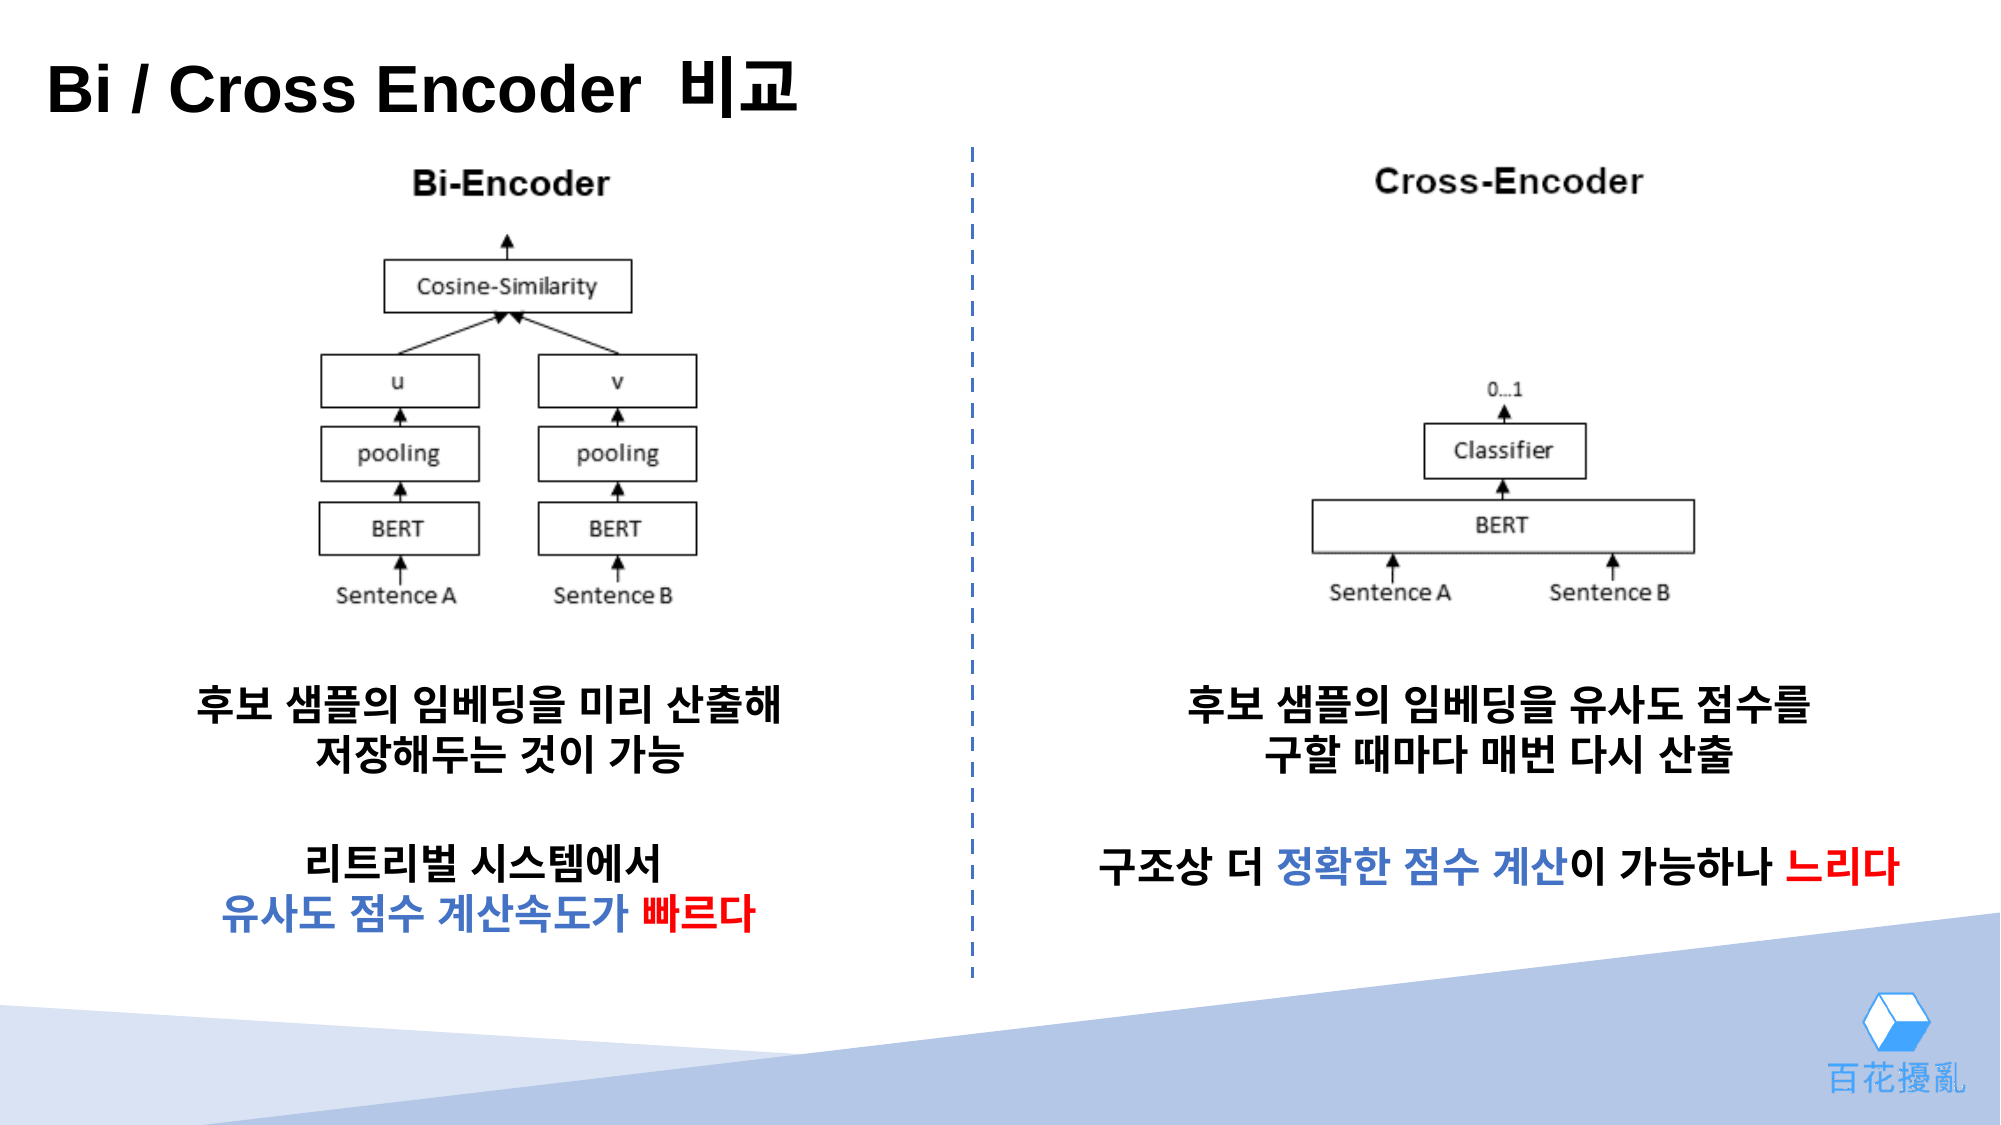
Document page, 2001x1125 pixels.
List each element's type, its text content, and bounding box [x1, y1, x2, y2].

text_box Bi / Cross Encoder 비교 [31, 37, 1563, 133]
picture [1811, 958, 1984, 1125]
text_box 후보 샘플의 임베딩을 미리 산출해 저장해두는 것이 가능 [151, 671, 829, 787]
text_box [0, 1003, 800, 1125]
text_box [193, 911, 2000, 1125]
picture [312, 154, 711, 623]
text_box 리트리벌 시스템에서 유사도 점수 계산속도가 빠르다 [151, 830, 829, 945]
picture [1300, 148, 1699, 623]
text_box 구조상 더 정확한 점수 계산이 가능하나 느리다 [1032, 833, 1968, 899]
text_box 후보 샘플의 임베딩을 유사도 점수를 구할 때마다 매번 다시 산출 [1123, 671, 1876, 786]
